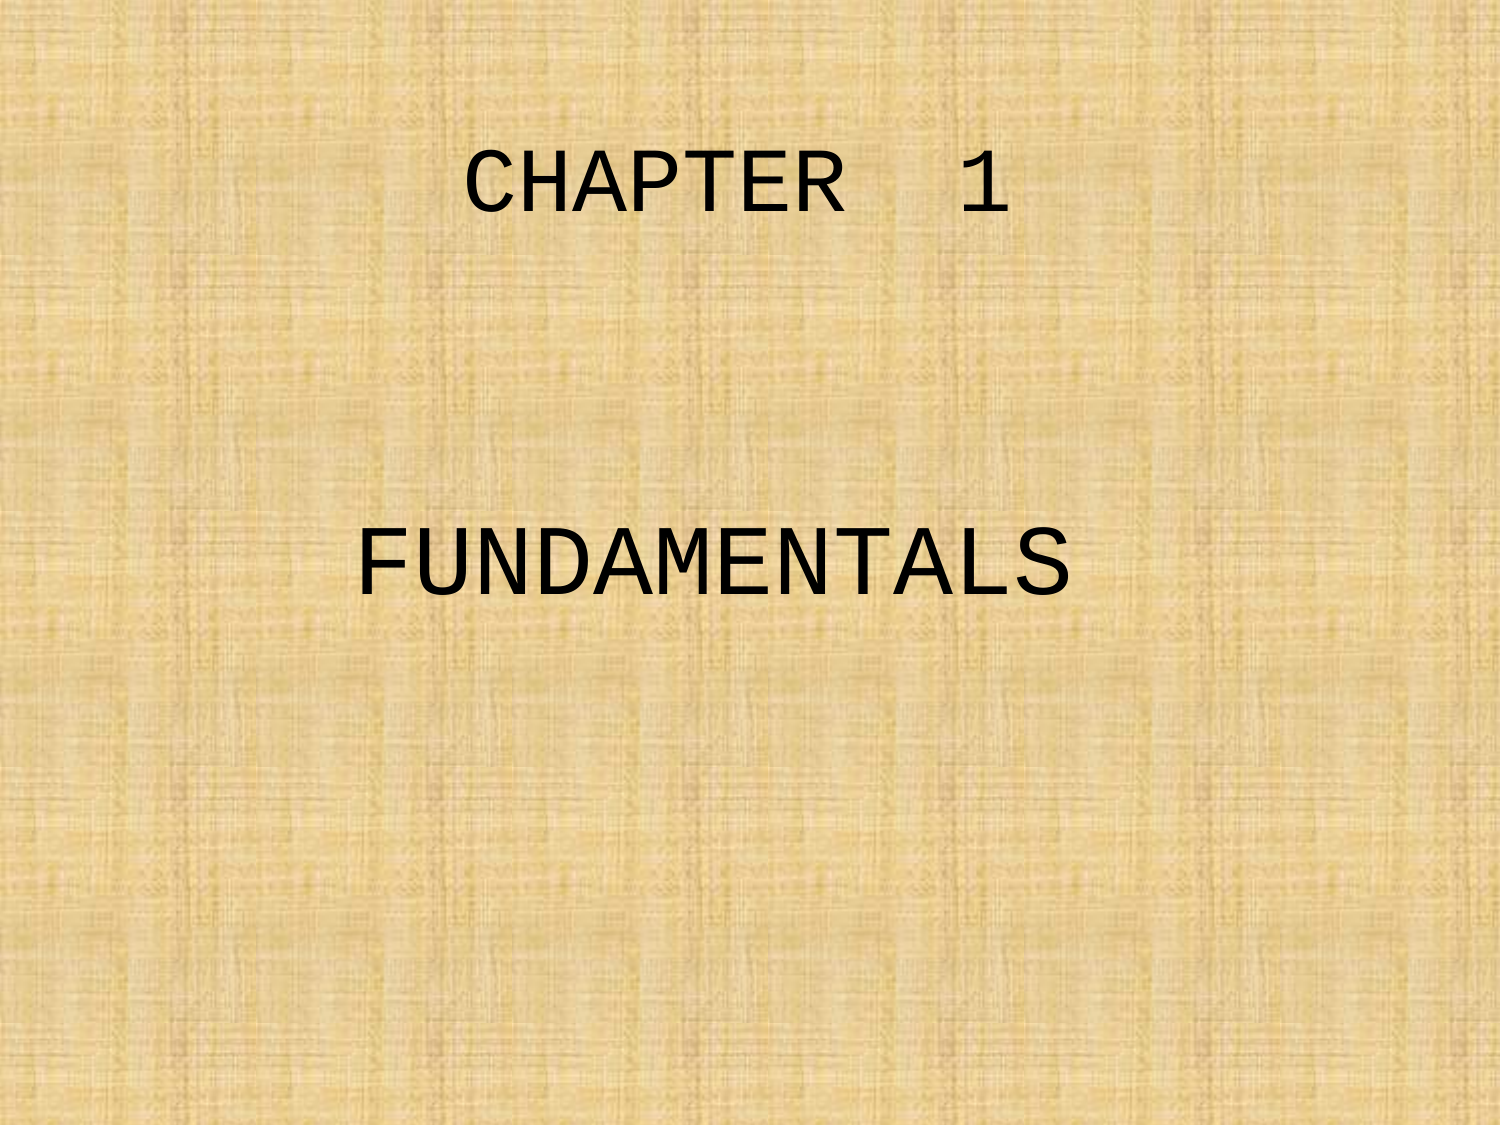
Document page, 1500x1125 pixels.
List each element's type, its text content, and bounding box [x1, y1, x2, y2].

title CHAPTER 1 [99, 87, 1375, 263]
subtitle FUNDAMENTALS [112, 387, 1375, 925]
picture [0, 0, 1500, 1125]
